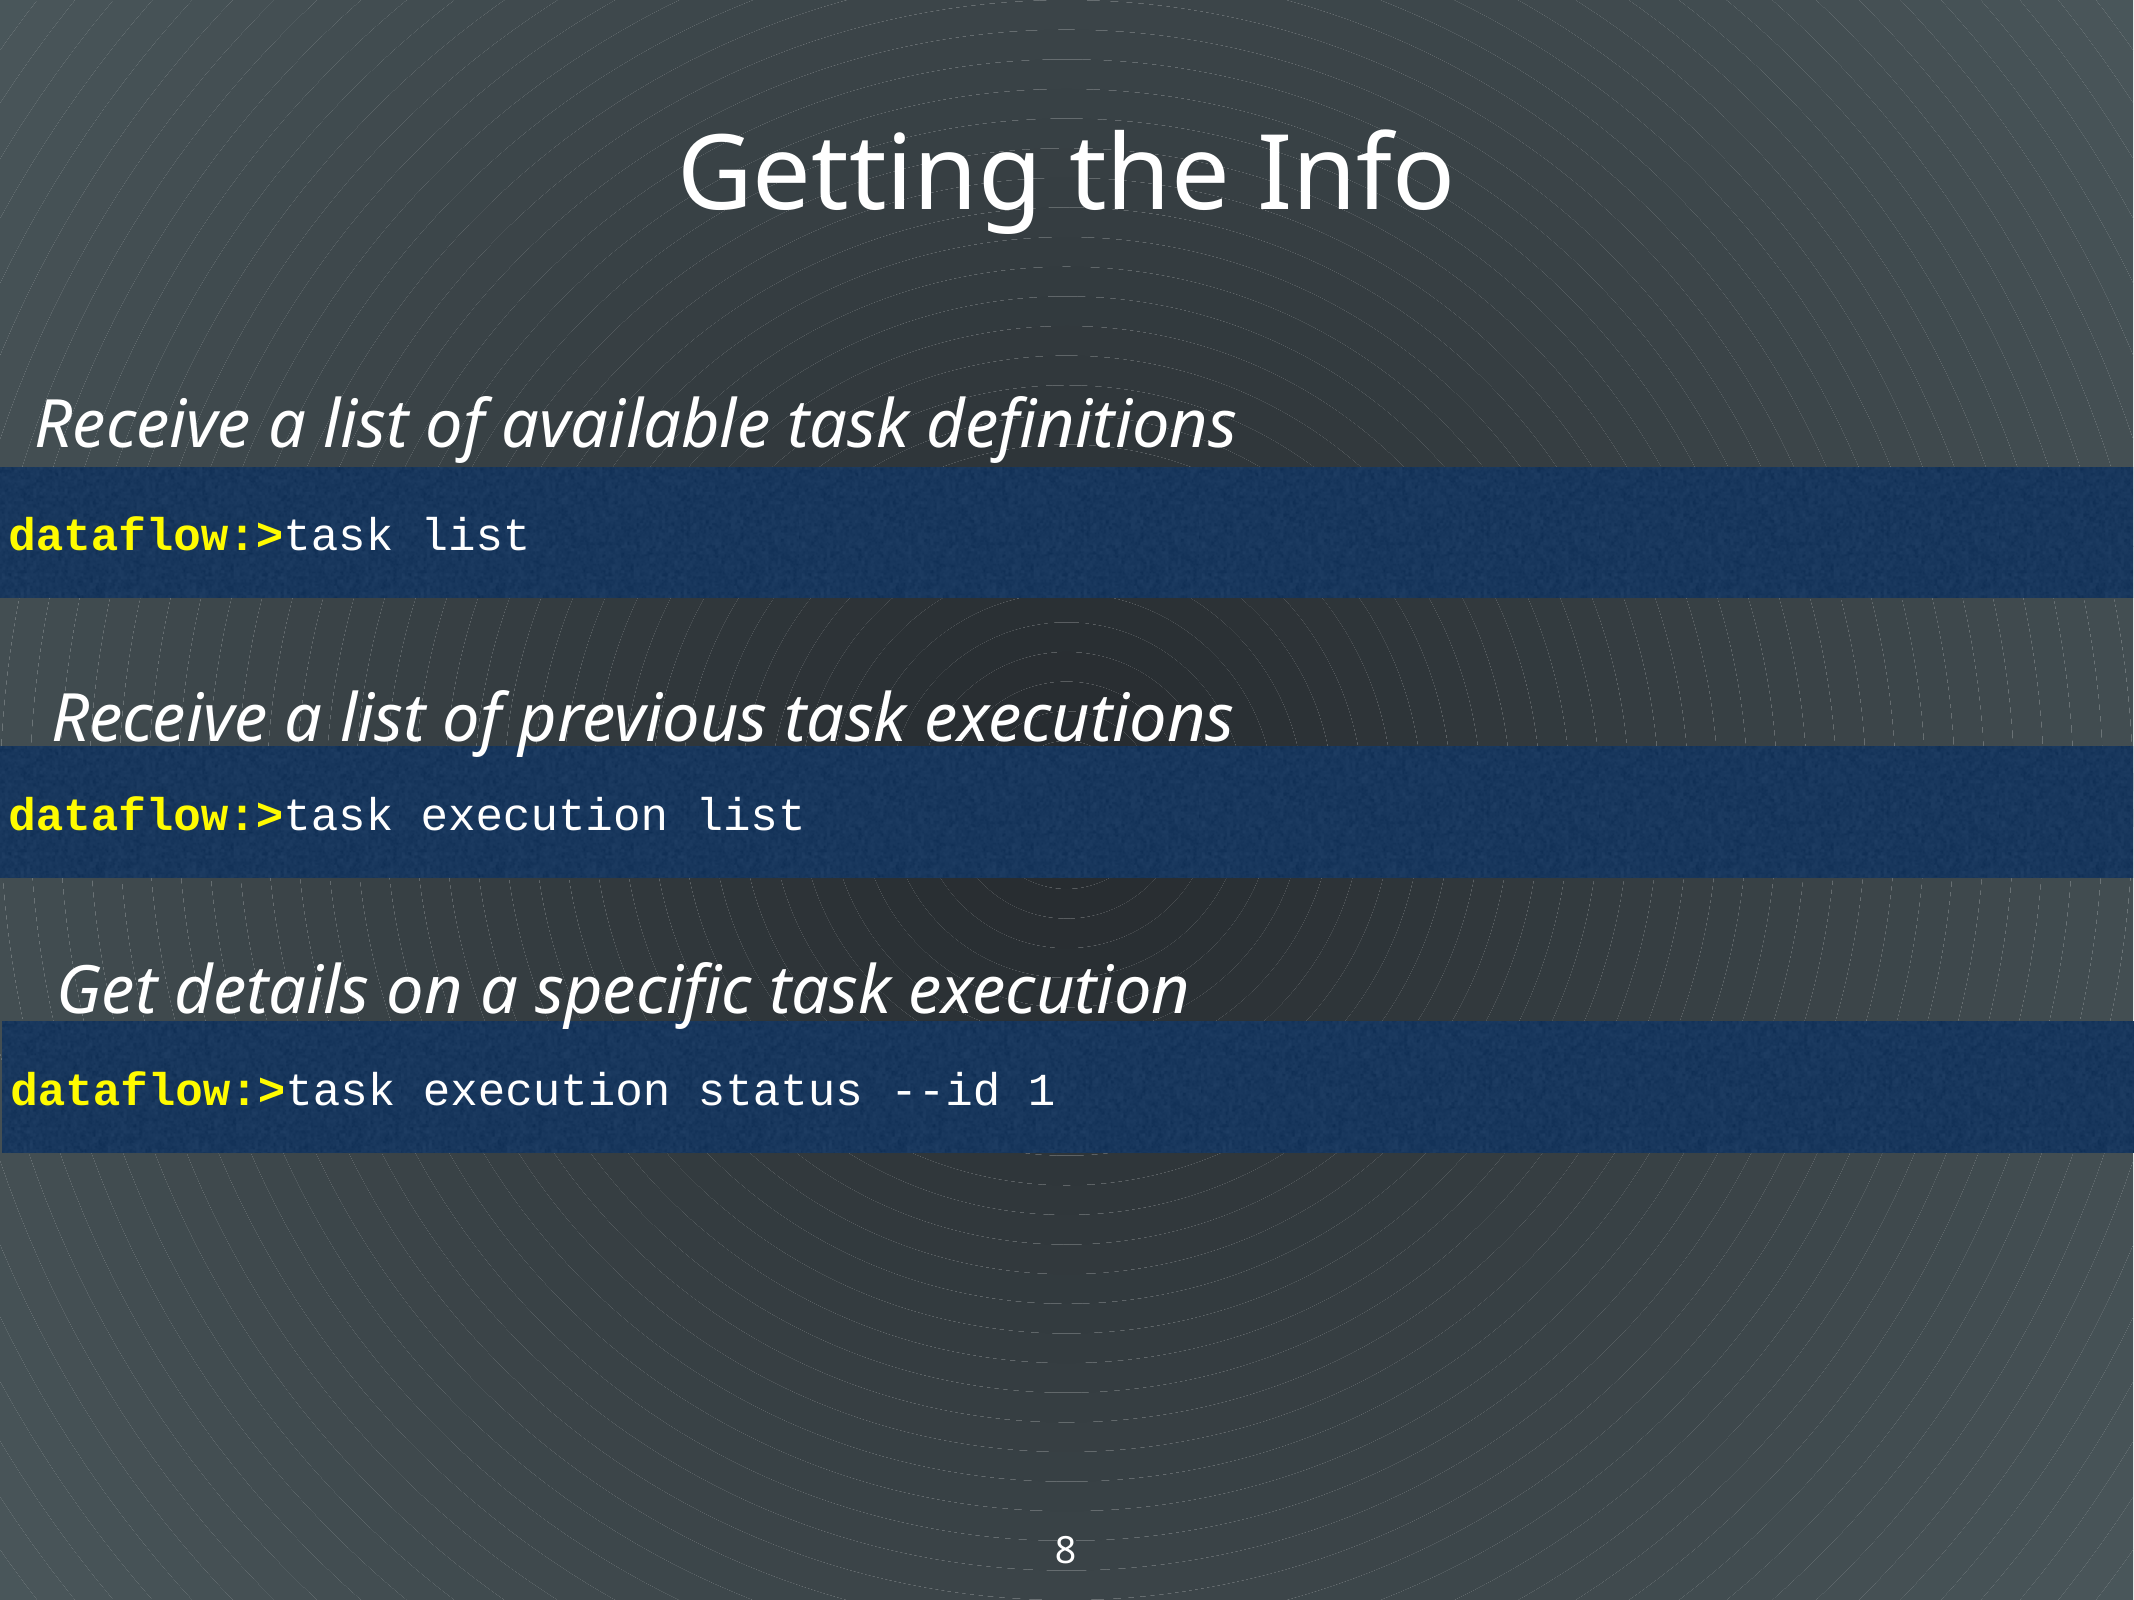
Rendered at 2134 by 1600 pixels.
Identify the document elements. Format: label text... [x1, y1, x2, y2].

slide_number 8 [1045, 1517, 1086, 1581]
text_box dataflow:>task list [0, 467, 2134, 598]
text_box Get details on a specific task execution [48, 938, 1201, 1036]
text_box Receive a list of previous task executions [0, 666, 1319, 764]
text_box Getting the Info [668, 97, 1465, 239]
text_box dataflow:>task execution list [0, 746, 2134, 878]
text_box Receive a list of available task definitions [26, 371, 1248, 469]
text_box dataflow:>task execution status --id 1 [2, 1021, 2134, 1153]
